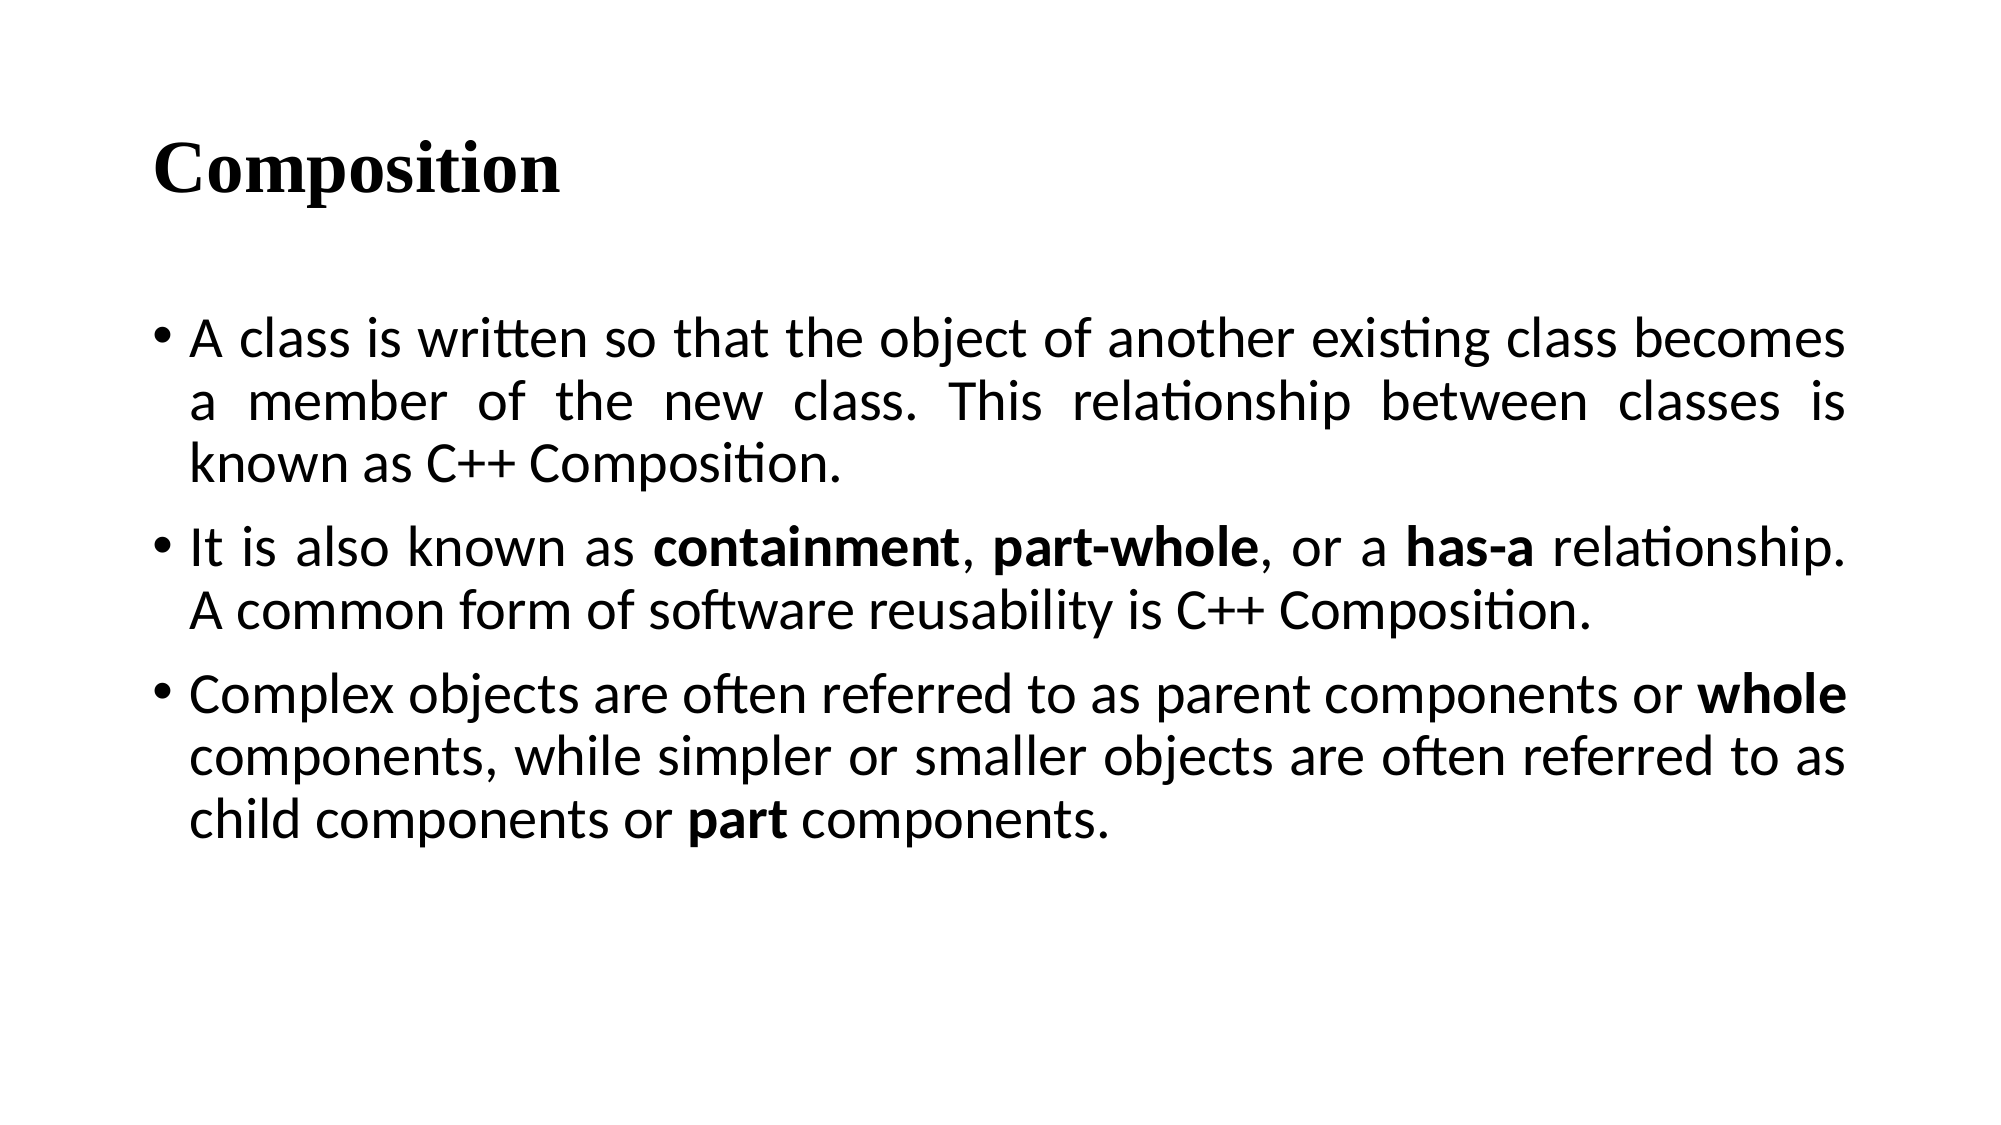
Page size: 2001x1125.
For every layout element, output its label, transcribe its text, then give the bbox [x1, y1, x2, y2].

title Composition [137, 59, 1863, 278]
list A class is written so that the object of another existing class becomes a member of the new class. This relationship between classes is known as C++ Composition. It is also known as containment, part-whole, or a has-a relationship. A common form of software reusability is C++ Composition. Complex objects are often referred to as parent components or whole components, while simpler or smaller objects are often referred to as child components or part components. [137, 299, 1863, 1014]
